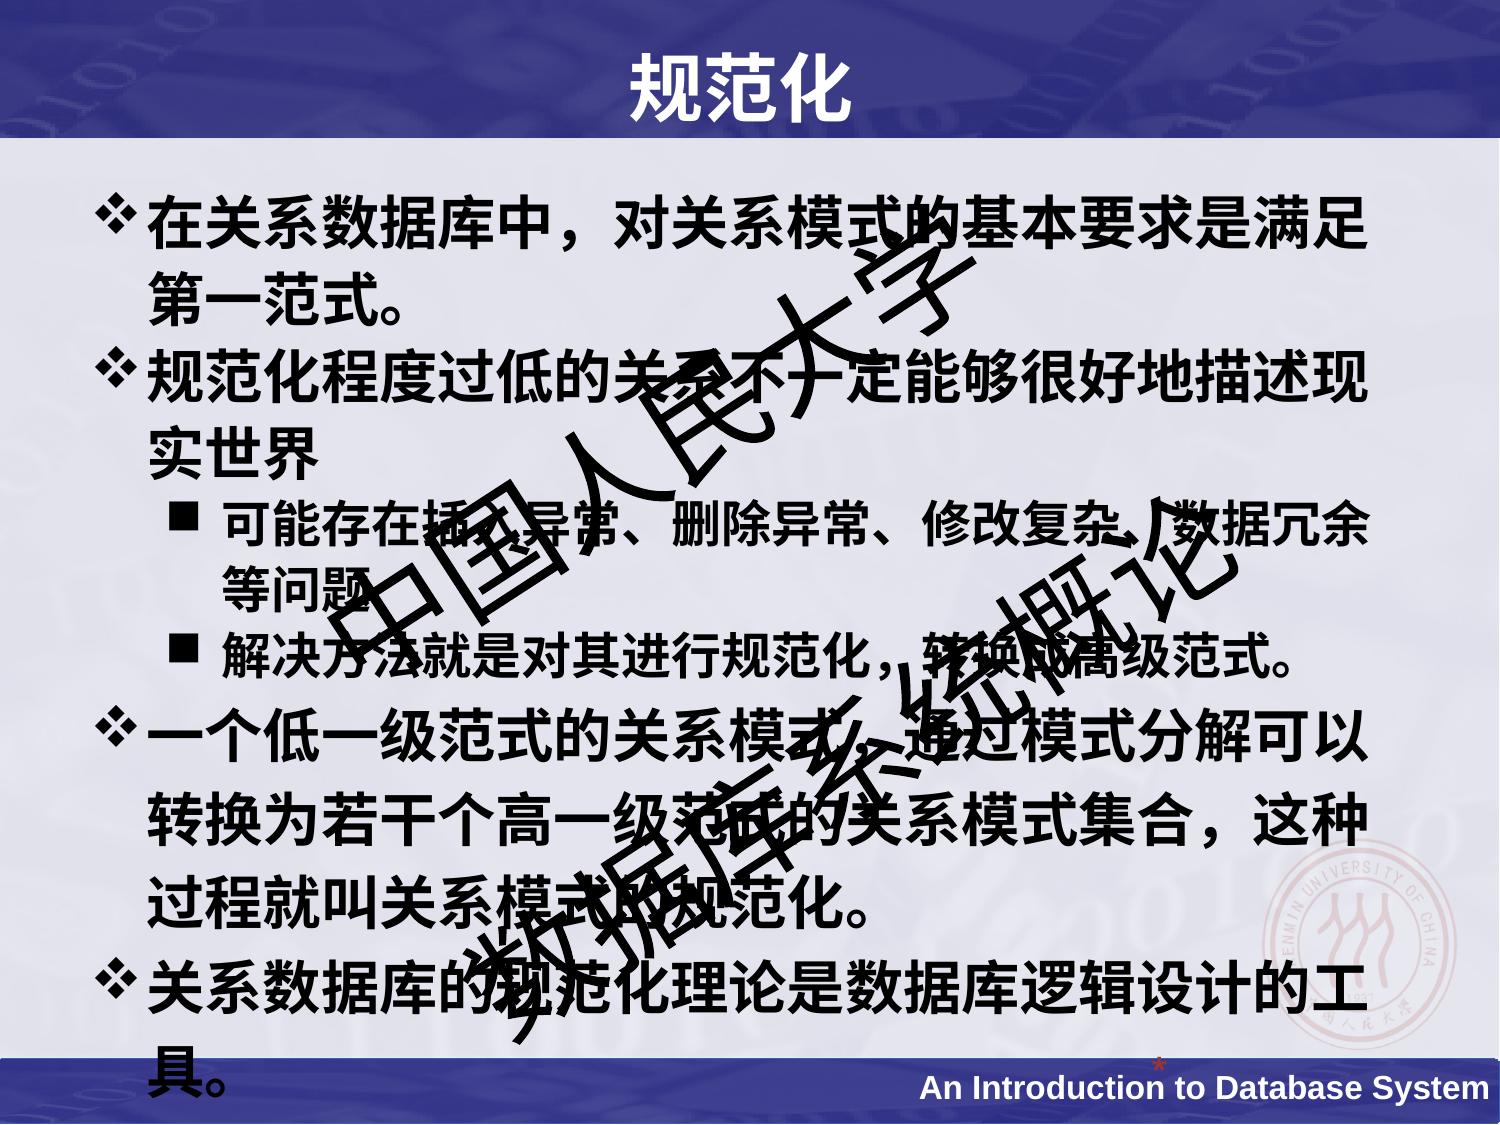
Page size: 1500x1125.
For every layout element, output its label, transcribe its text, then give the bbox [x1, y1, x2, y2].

list 在关系数据库中，对关系模式的基本要求是满足第一范式。 规范化程度过低的关系不一定能够很好地描述现实世界 可能存在插入异常、删除异常、修改复杂、数据冗余等问题 解决方法就是对其进行规范化，转换成高级范式。 一个低一级范式的关系模式，通过模式分解可以转换为若干个高一级范式的关系模式集合，这种过程就叫关系模式的规范化。 关系数据库的规范化理论是数据库逻辑设计的工具。 [74, 171, 1430, 1059]
picture [1233, 786, 1484, 1125]
text_box * [1136, 1059, 1430, 1093]
text_box [88, 1059, 443, 1082]
title 规范化 [74, 0, 1426, 171]
